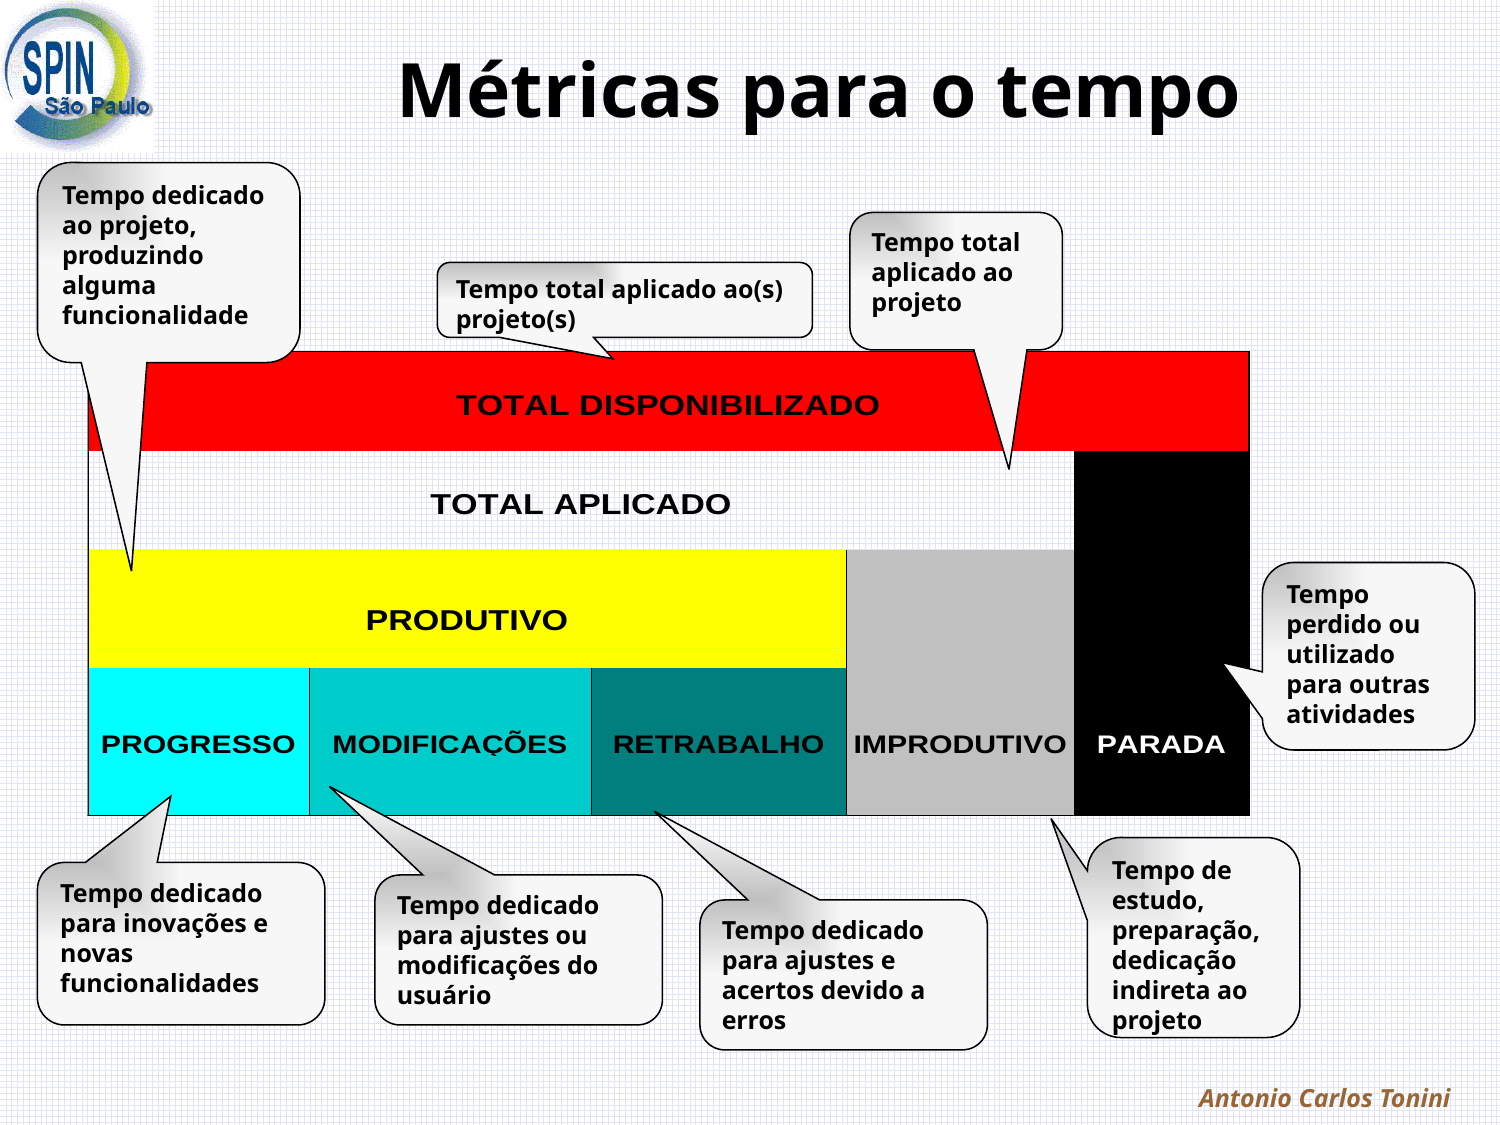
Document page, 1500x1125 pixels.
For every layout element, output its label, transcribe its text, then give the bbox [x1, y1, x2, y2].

picture [0, 0, 154, 153]
text_box Tempo total aplicado ao projeto [849, 212, 1063, 298]
text_box Tempo perdido ou utilizado para outras atividades [1338, 562, 1475, 751]
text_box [87, 299, 1334, 835]
text_box Tempo dedicado para inovações e novas funcionalidades [37, 842, 325, 1025]
text_box Tempo de estudo, preparação, dedicação indireta ao projeto [1059, 842, 1300, 1038]
text_box Tempo total aplicado ao(s) projeto(s) [437, 262, 813, 298]
title Métricas para o tempo [162, 24, 1475, 150]
footer Antonio Carlos Tonini [1125, 1074, 1500, 1125]
text_box Tempo dedicado ao projeto, produzindo alguma funcionalidade [37, 162, 301, 366]
text_box Tempo dedicado para ajustes ou modificações do usuário [374, 842, 663, 1025]
text_box Tempo dedicado para ajustes e acertos devido a erros [686, 842, 988, 1050]
